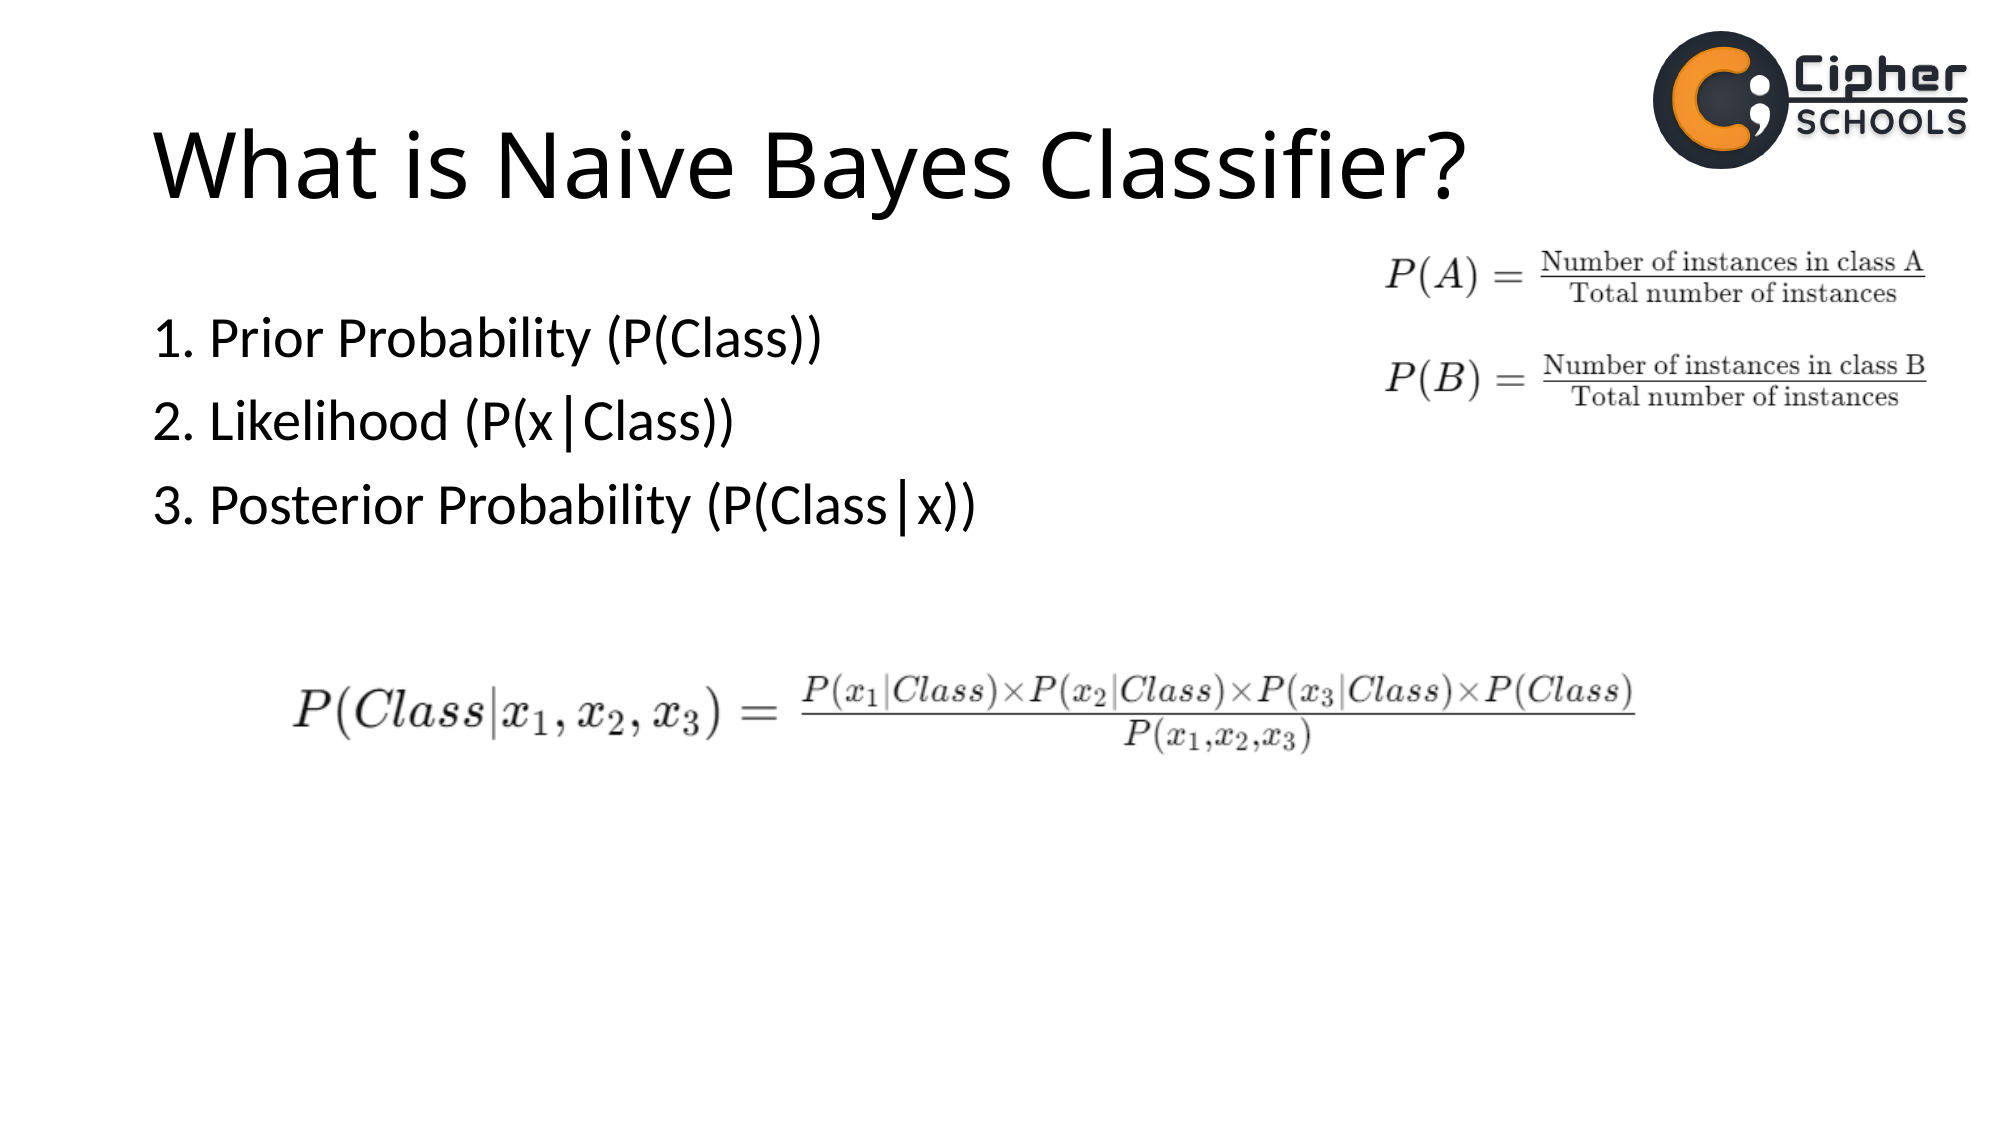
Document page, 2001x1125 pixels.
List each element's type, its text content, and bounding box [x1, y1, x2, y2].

list 1. Prior Probability (P(Class)) 2. Likelihood (P(x∣Class)) 3. Posterior Probability (P(Class∣x)) [137, 299, 1863, 1014]
picture [273, 621, 1727, 784]
picture [1376, 234, 1945, 420]
picture [1653, 31, 1977, 169]
title What is Naive Bayes Classifier? [137, 59, 1863, 278]
